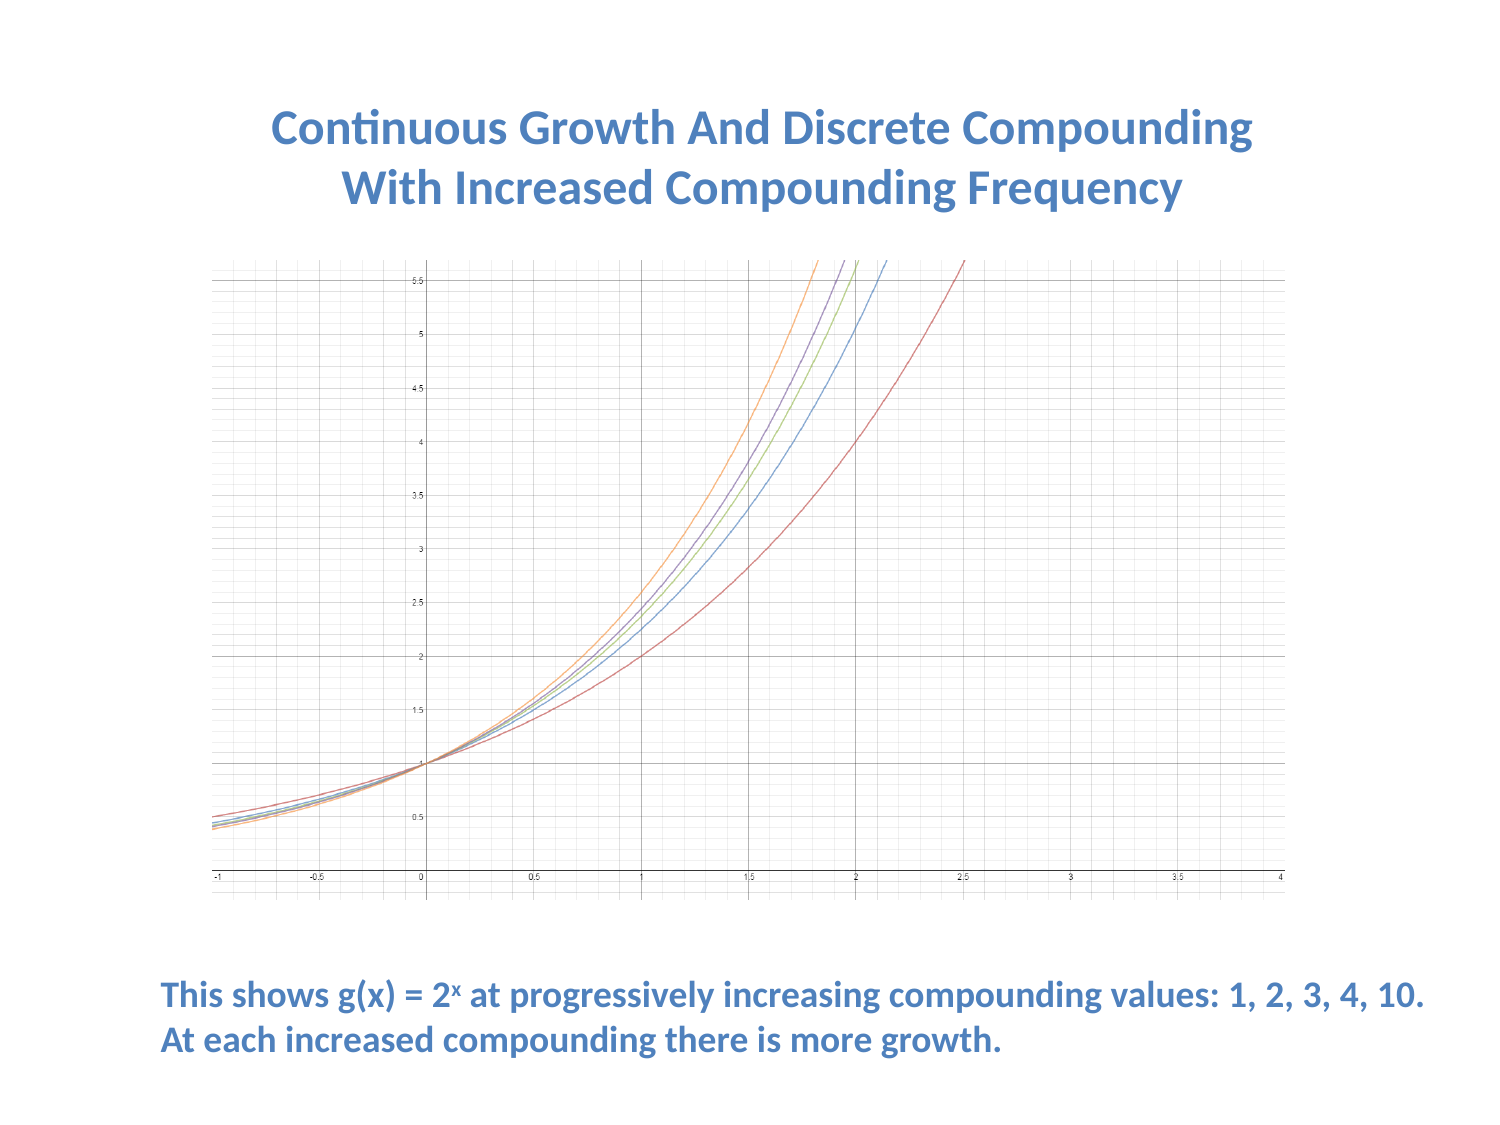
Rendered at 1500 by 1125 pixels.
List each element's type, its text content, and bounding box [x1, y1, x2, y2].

text_box This shows g(x) = 2x at progressively increasing compounding values: 1, 2, 3, 4, 10. At each increased compounding there is more growth. [145, 962, 1442, 1068]
text_box Continuous Growth And Discrete Compounding With Increased Compounding Frequency [24, 87, 1500, 223]
picture [212, 260, 1285, 901]
